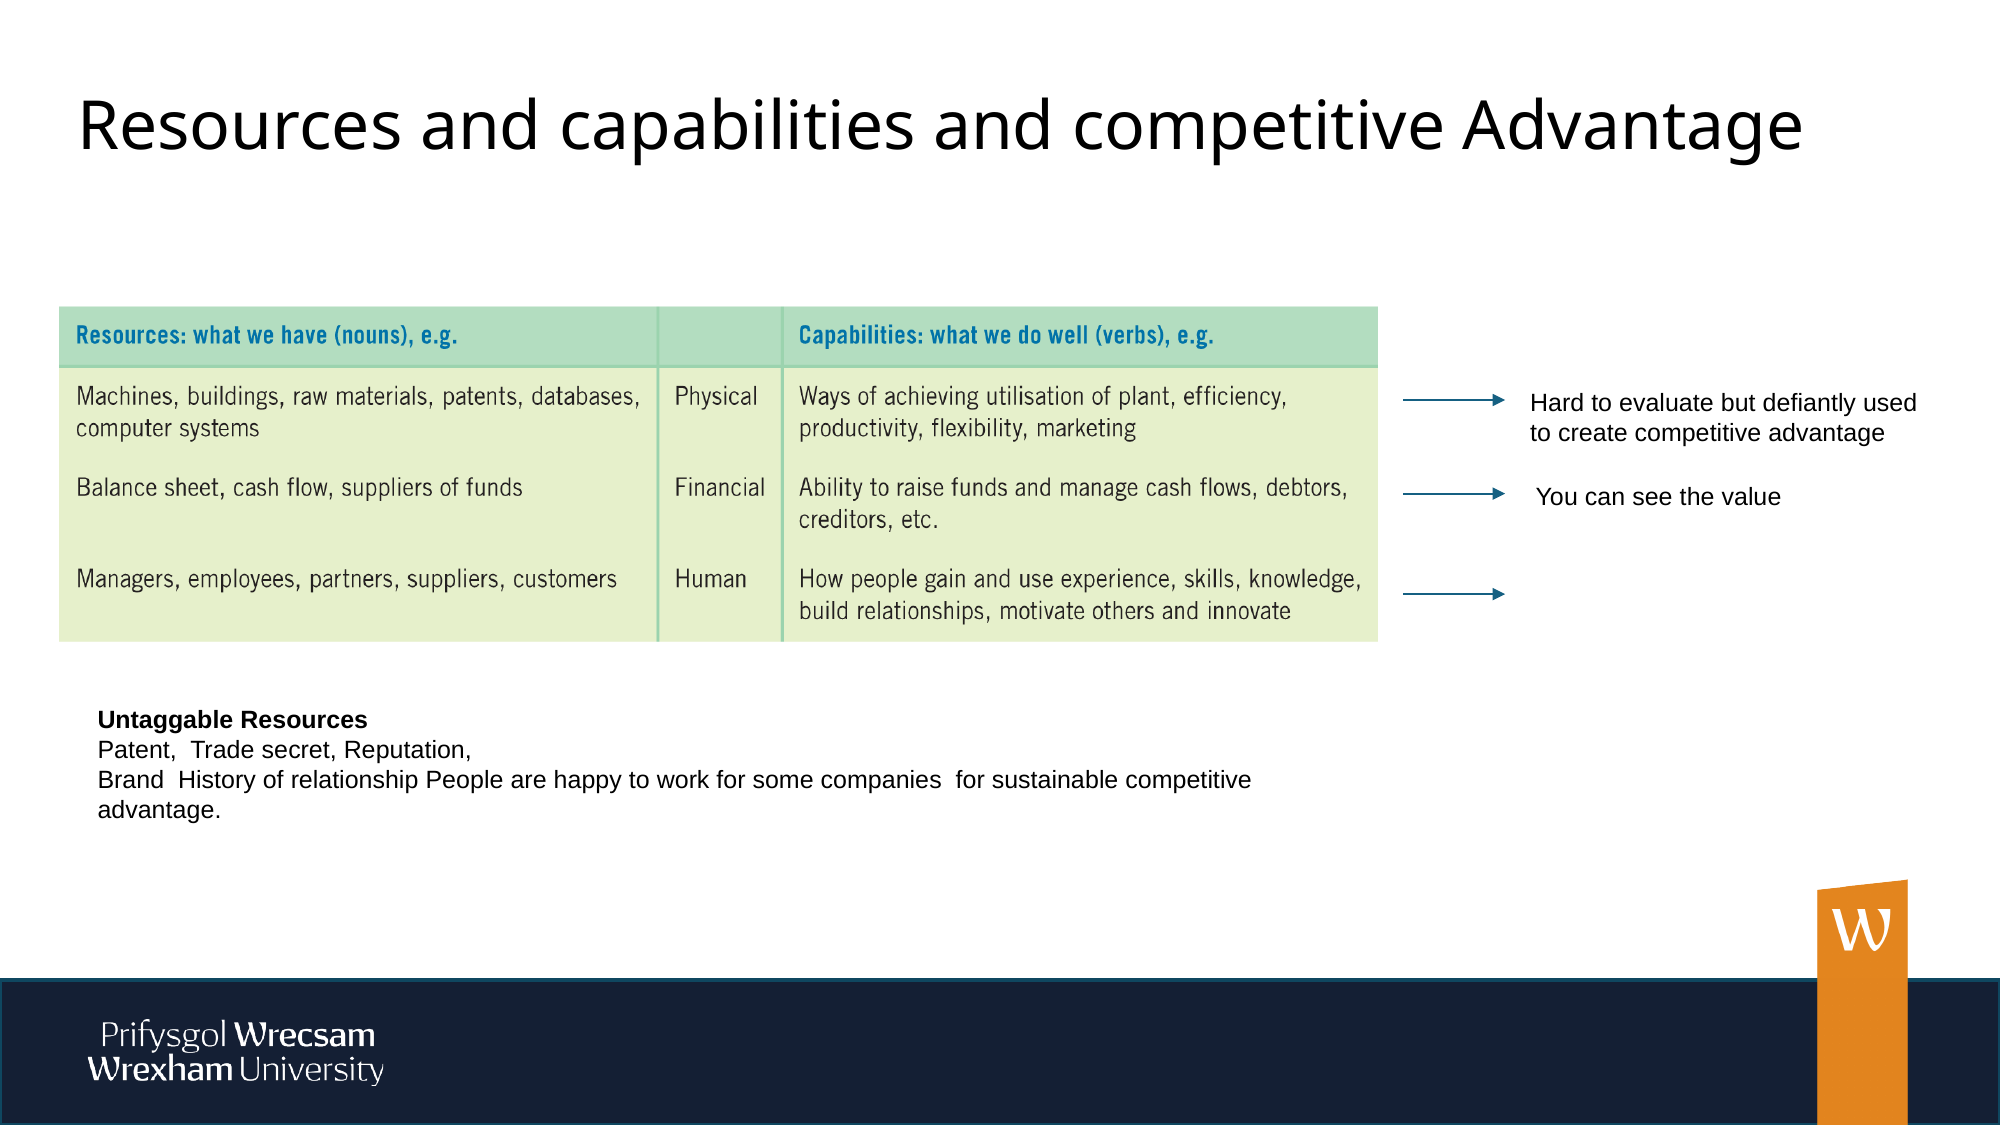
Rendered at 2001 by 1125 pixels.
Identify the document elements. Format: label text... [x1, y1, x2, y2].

text_box Hard to evaluate but defiantly used to create competitive advantage [1515, 369, 1941, 463]
text_box [0, 978, 1817, 1125]
title Resources and capabilities and competitive Advantage [44, 59, 1938, 278]
picture [87, 1019, 384, 1086]
picture [1817, 879, 1908, 1125]
text_box Untaggable Resources Patent, Trade secret, Reputation, Brand History of relationship People are happy to work for some companies for sustainable competitive advantage. [82, 651, 1378, 876]
text_box [1908, 978, 2000, 1125]
picture [58, 306, 1378, 643]
text_box You can see the value [1520, 448, 1947, 543]
